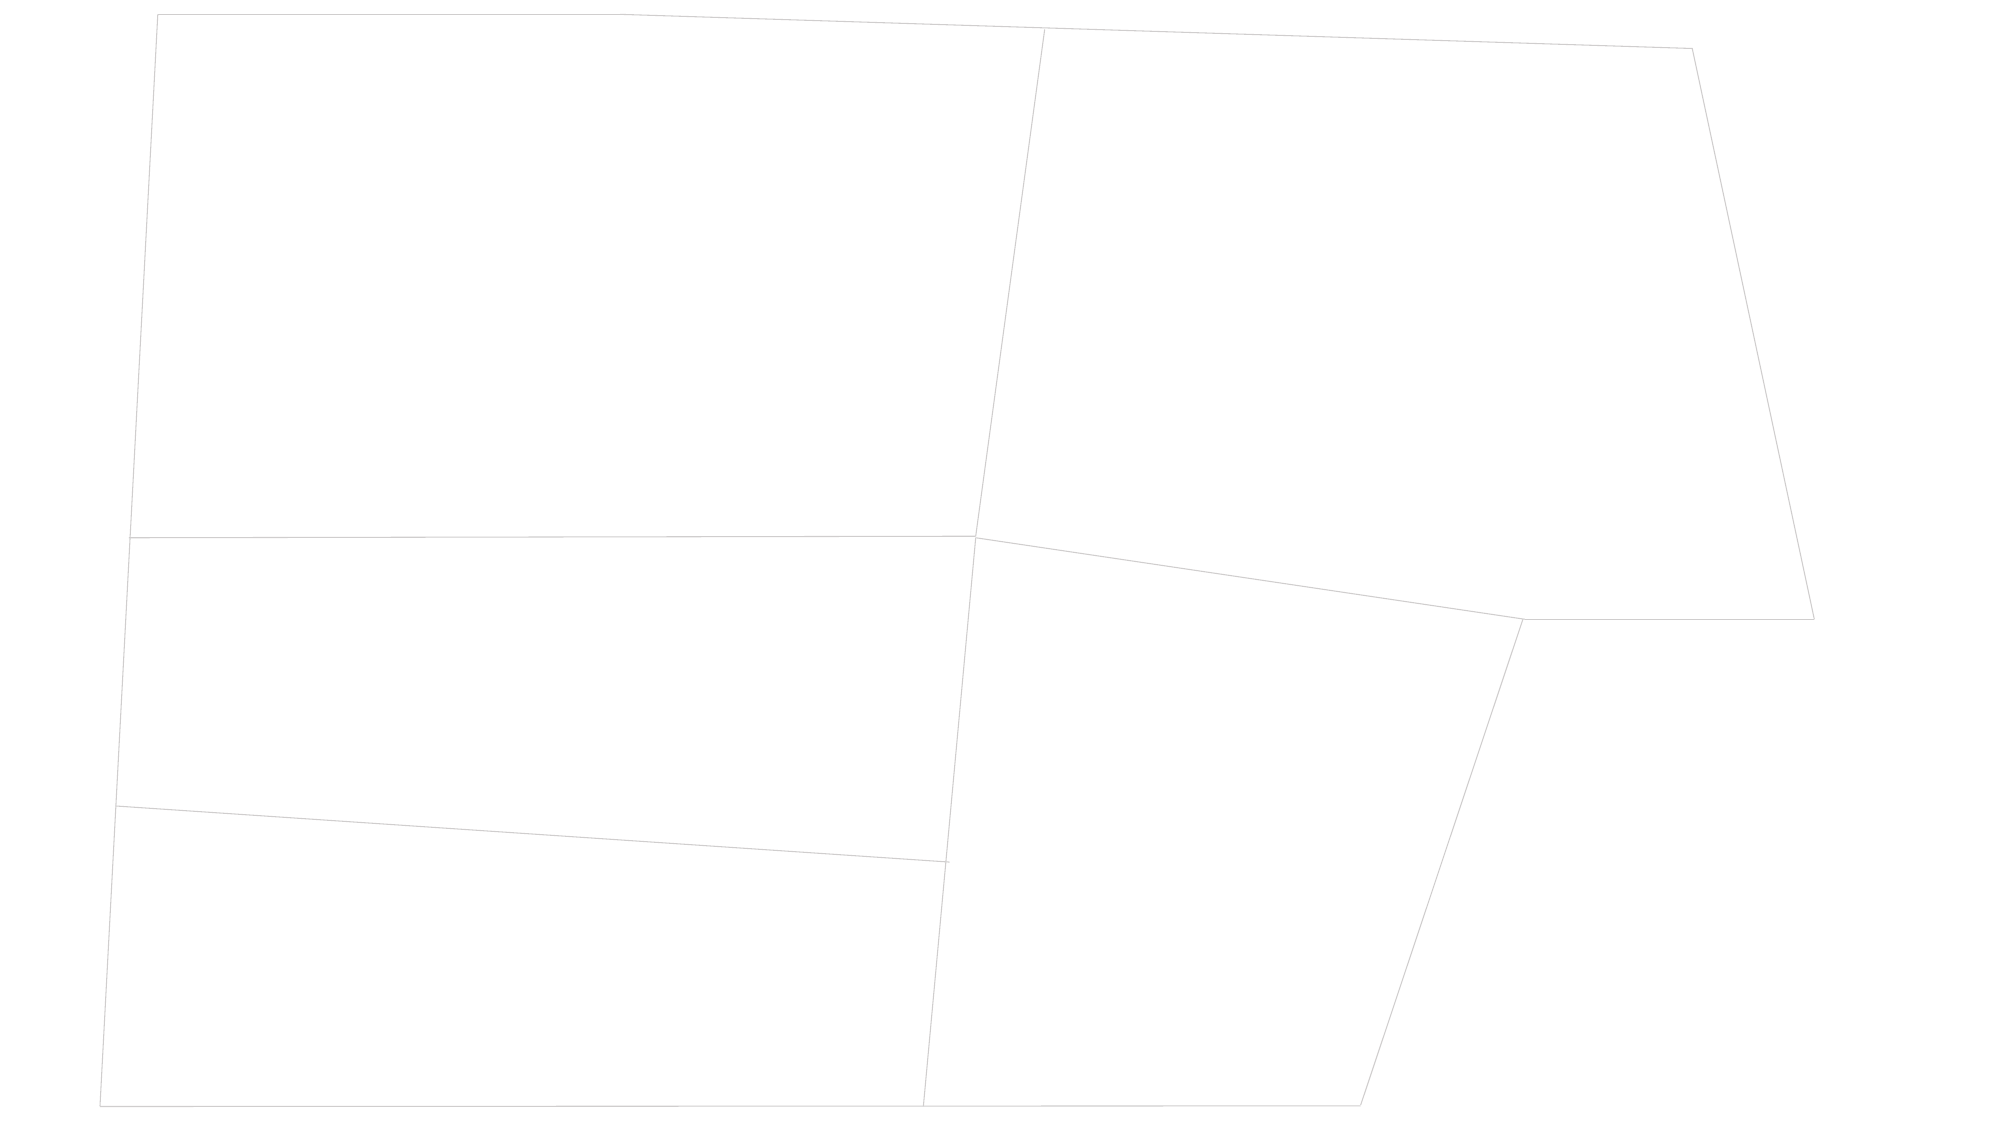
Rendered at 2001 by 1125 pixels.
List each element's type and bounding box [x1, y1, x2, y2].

text_box [620, 14, 1692, 49]
text_box [1692, 48, 1815, 620]
text_box [923, 537, 976, 1107]
text_box [975, 29, 1045, 537]
text_box [1360, 620, 1523, 1105]
text_box [99, 14, 158, 1107]
text_box [976, 537, 1525, 620]
text_box [115, 805, 950, 863]
